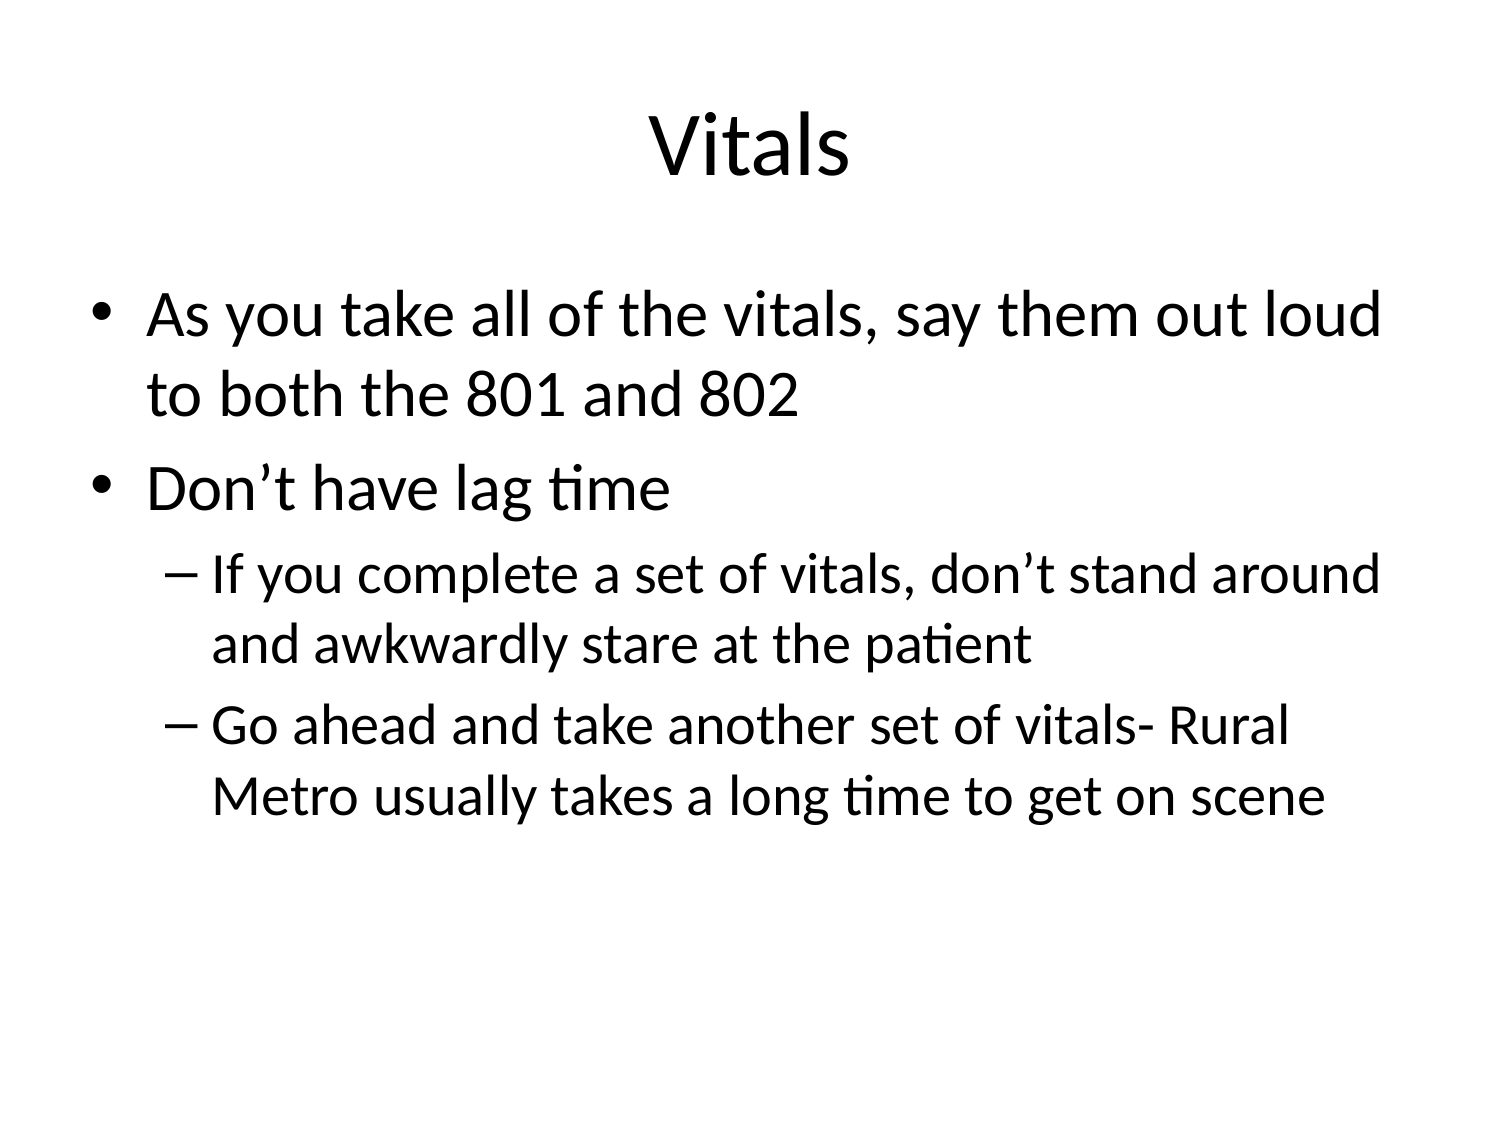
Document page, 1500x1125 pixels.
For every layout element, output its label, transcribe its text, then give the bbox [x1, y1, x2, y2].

list As you take all of the vitals, say them out loud to both the 801 and 802 Don’t have lag time If you complete a set of vitals, don’t stand around and awkwardly stare at the patient Go ahead and take another set of vitals- Rural Metro usually takes a long time to get on scene [75, 262, 1425, 1005]
title Vitals [75, 45, 1425, 233]
